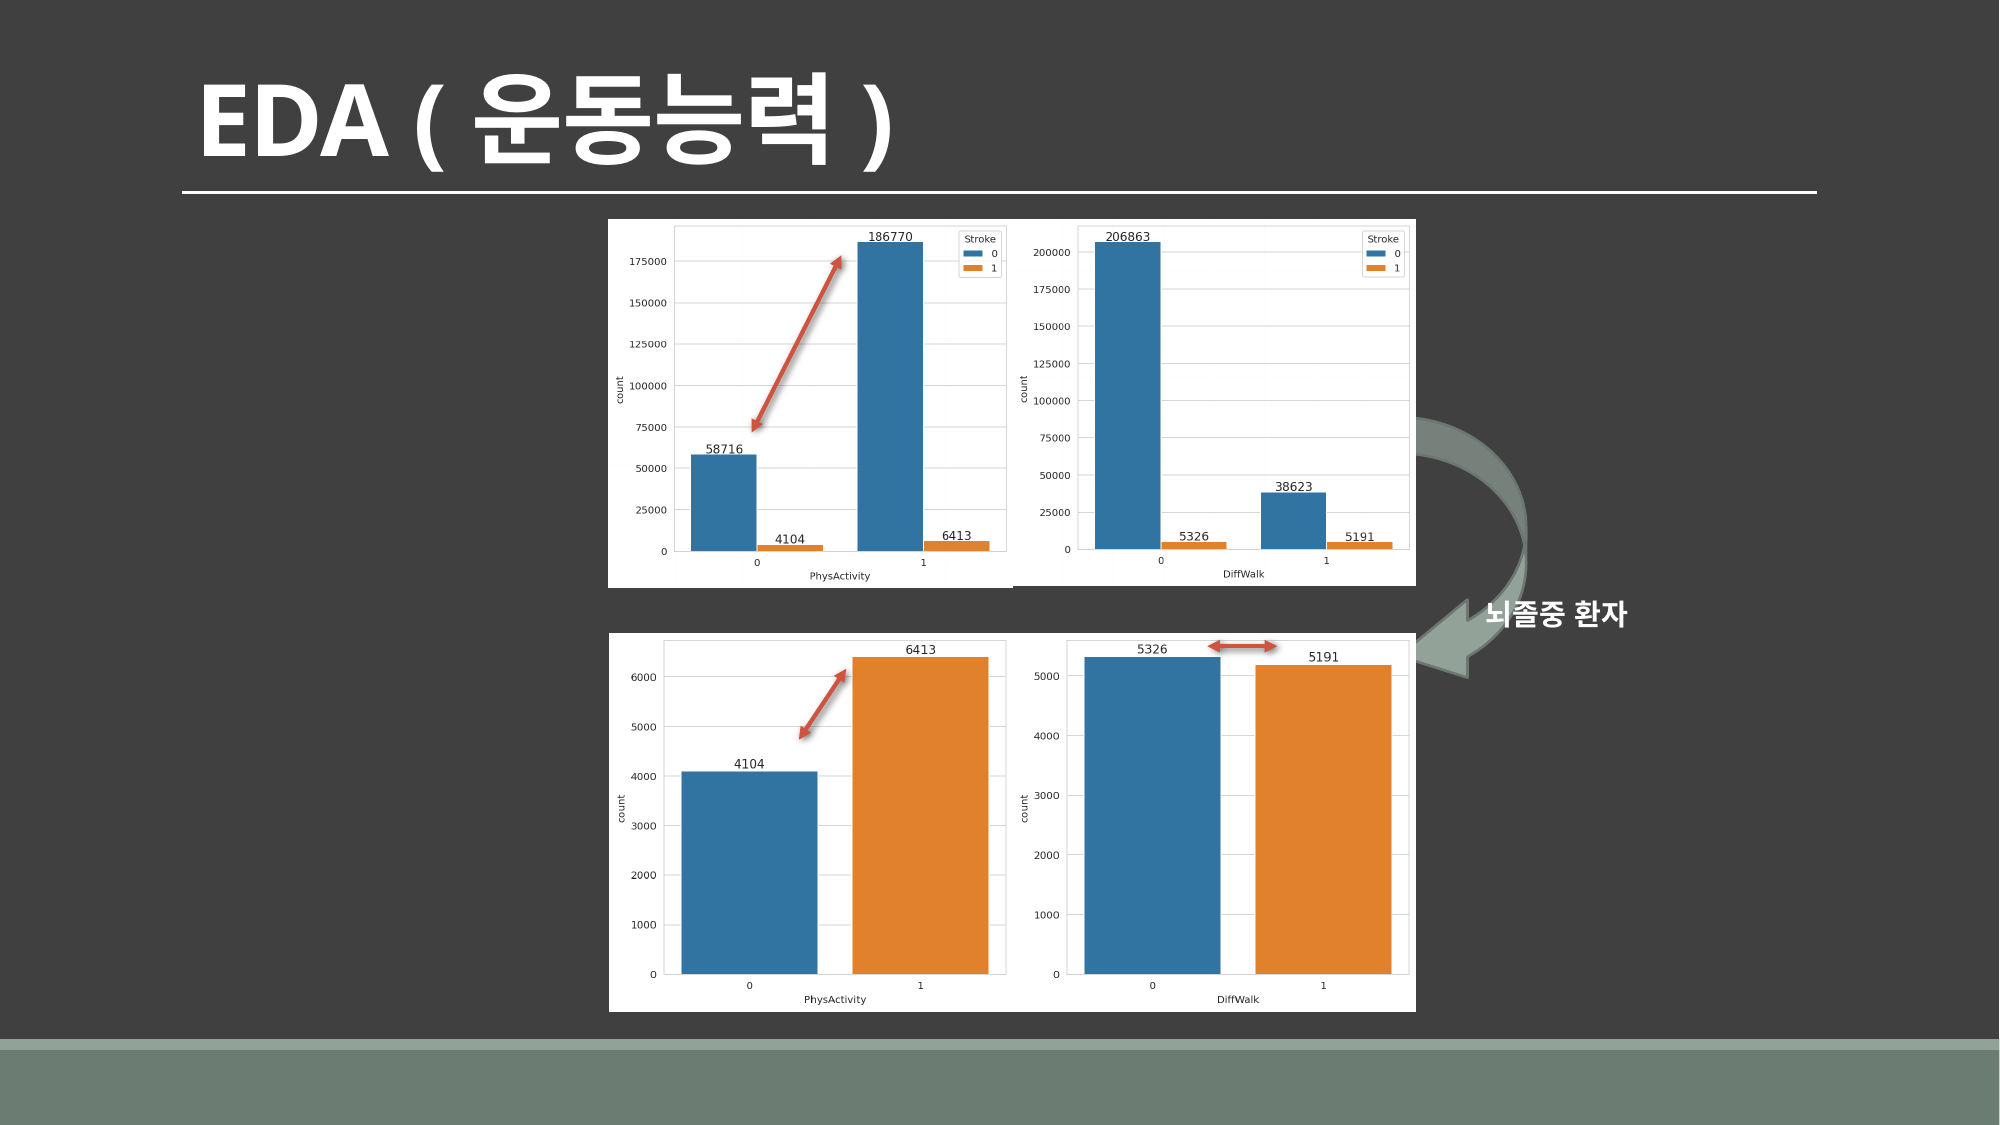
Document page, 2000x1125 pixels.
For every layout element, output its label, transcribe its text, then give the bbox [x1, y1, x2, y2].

title EDA (운동능력) [179, 47, 1830, 185]
picture [607, 219, 1417, 588]
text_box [609, 244, 1678, 1012]
